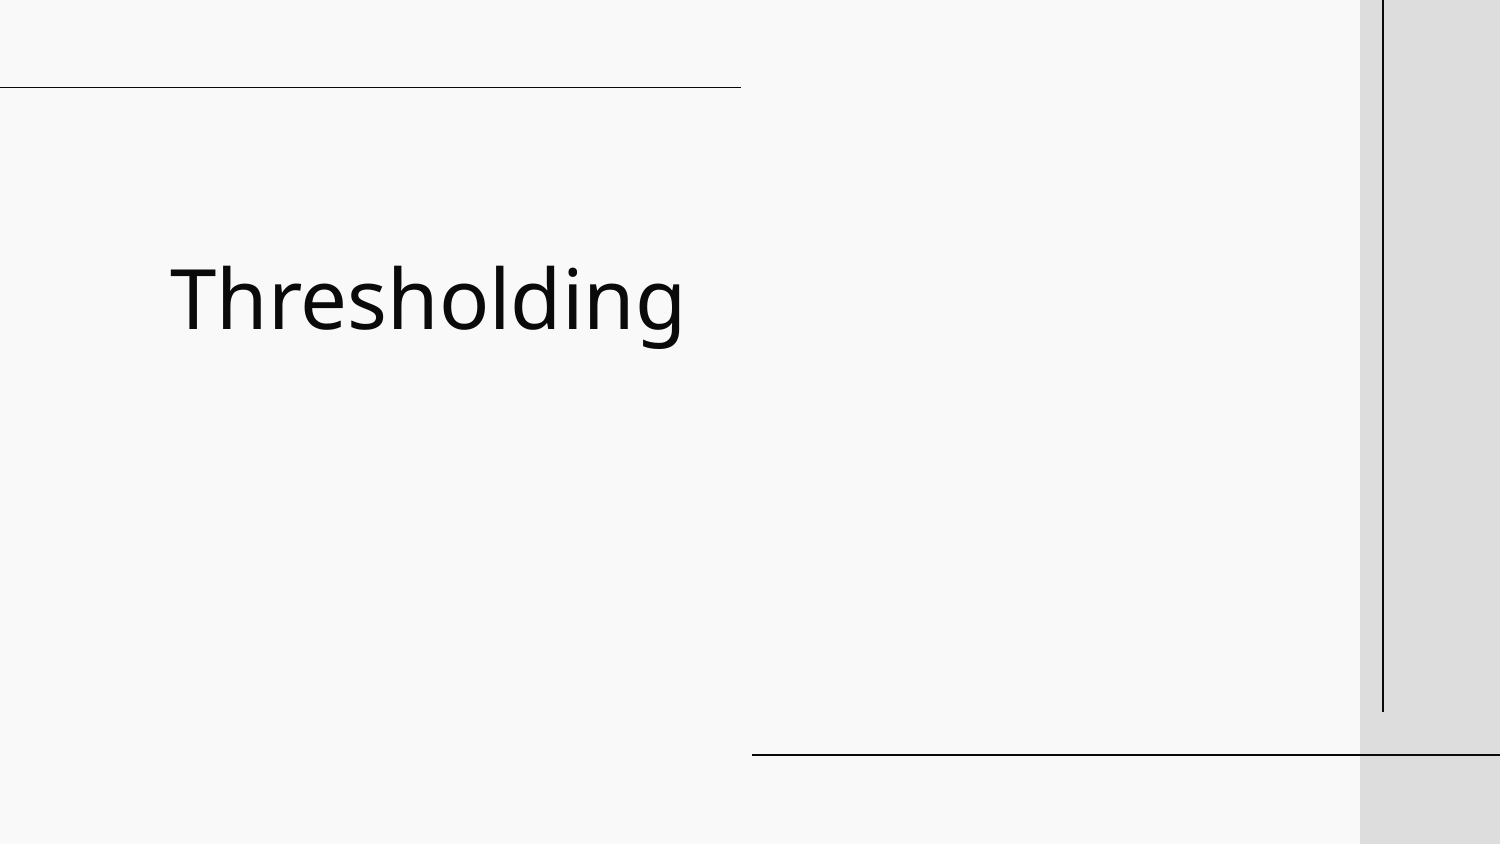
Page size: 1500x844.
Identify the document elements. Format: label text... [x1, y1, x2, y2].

title Thresholding [155, 231, 954, 340]
